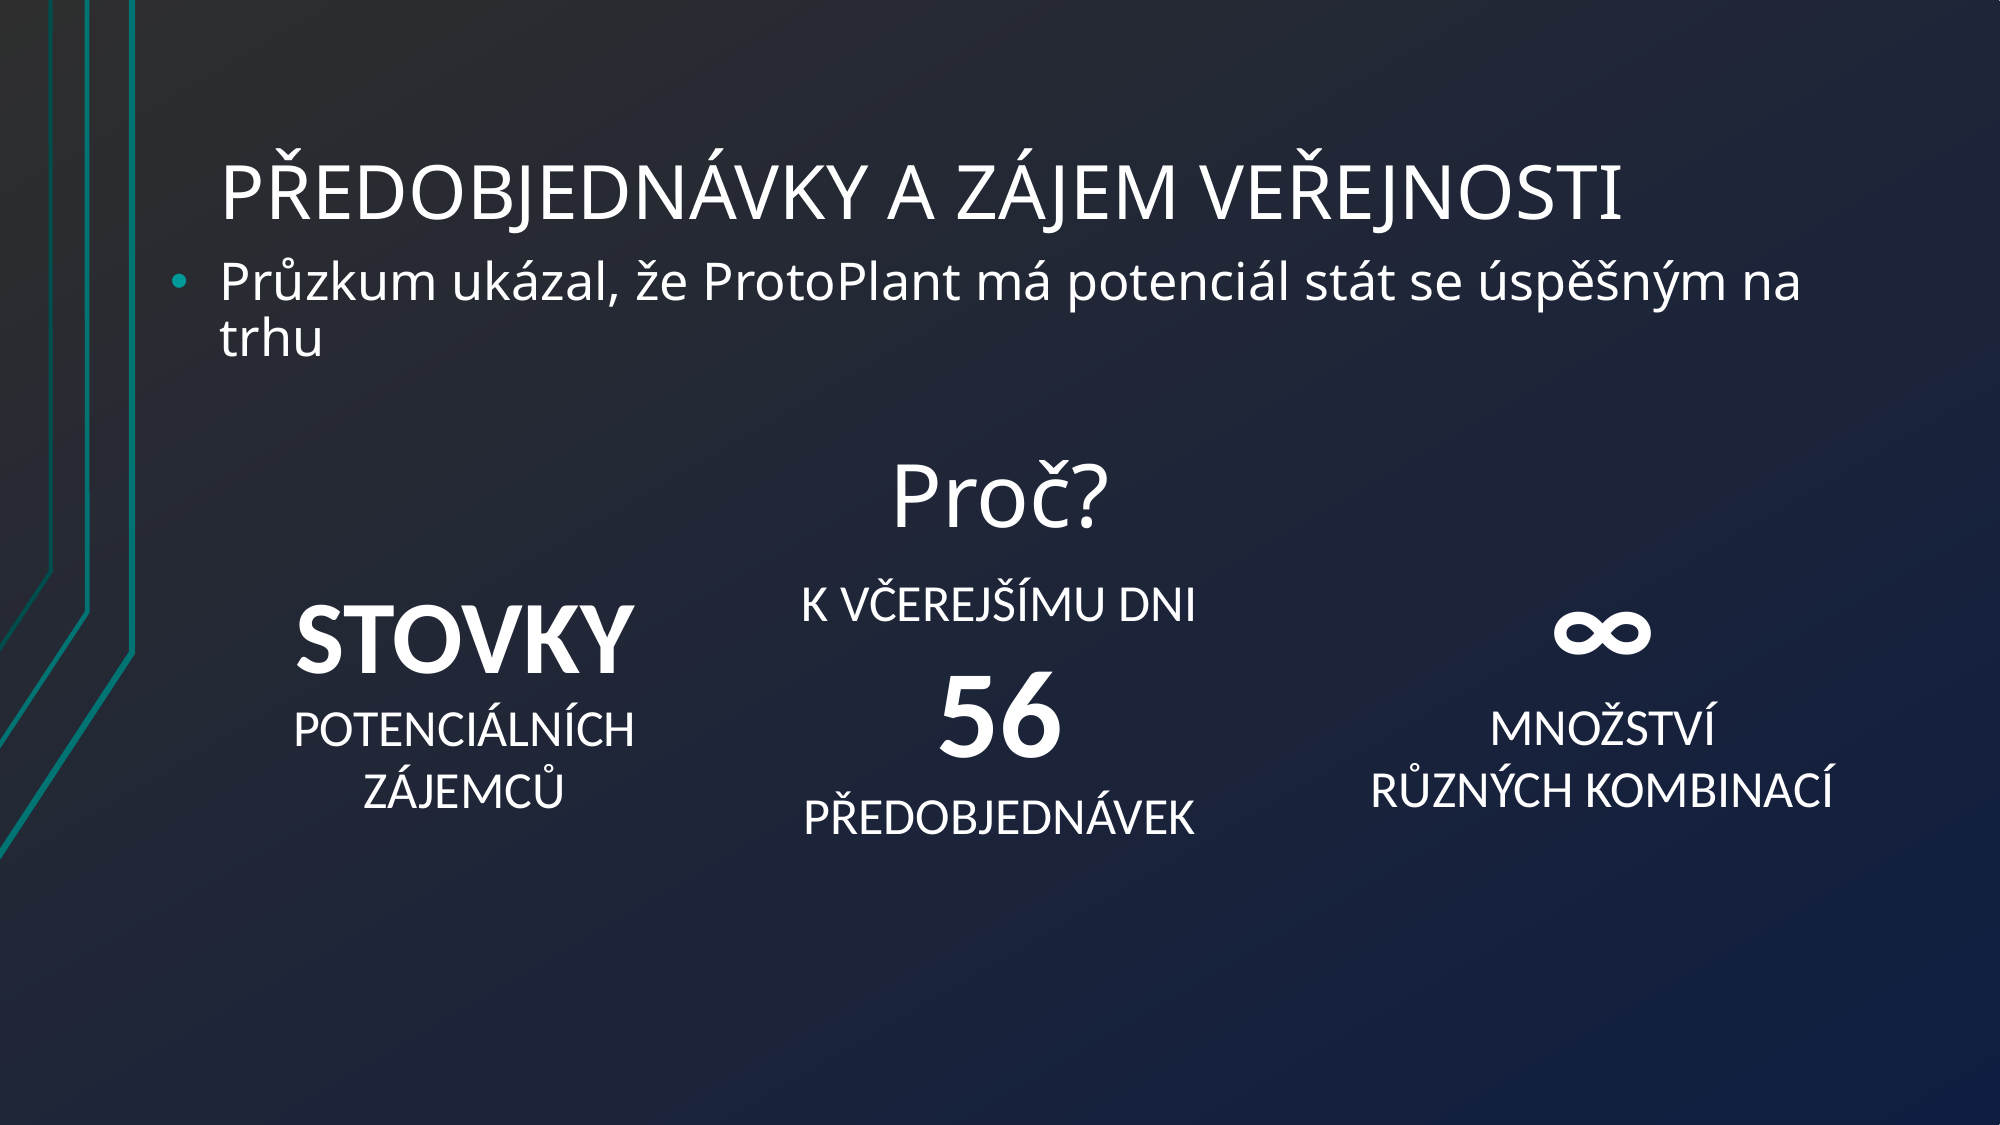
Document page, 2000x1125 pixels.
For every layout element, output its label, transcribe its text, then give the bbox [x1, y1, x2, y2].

text_box STOVKY POTENCIÁLNÍCH ZÁJEMCŮ [278, 553, 652, 827]
text_box Proč? [0, 432, 2000, 553]
title Předobjednávky a zájem veřejnosti [199, 45, 1900, 246]
text_box K VČEREJŠÍMU DNI 56 PŘEDOBJEDNÁVEK [786, 562, 1213, 853]
list Průzkum ukázal, že ProtoPlant má potenciál stát se úspěšným na trhu [149, 245, 1850, 409]
text_box ∞ MNOŽSTVÍ RŮZNÝCH KOMBINACÍ [1356, 553, 1850, 826]
